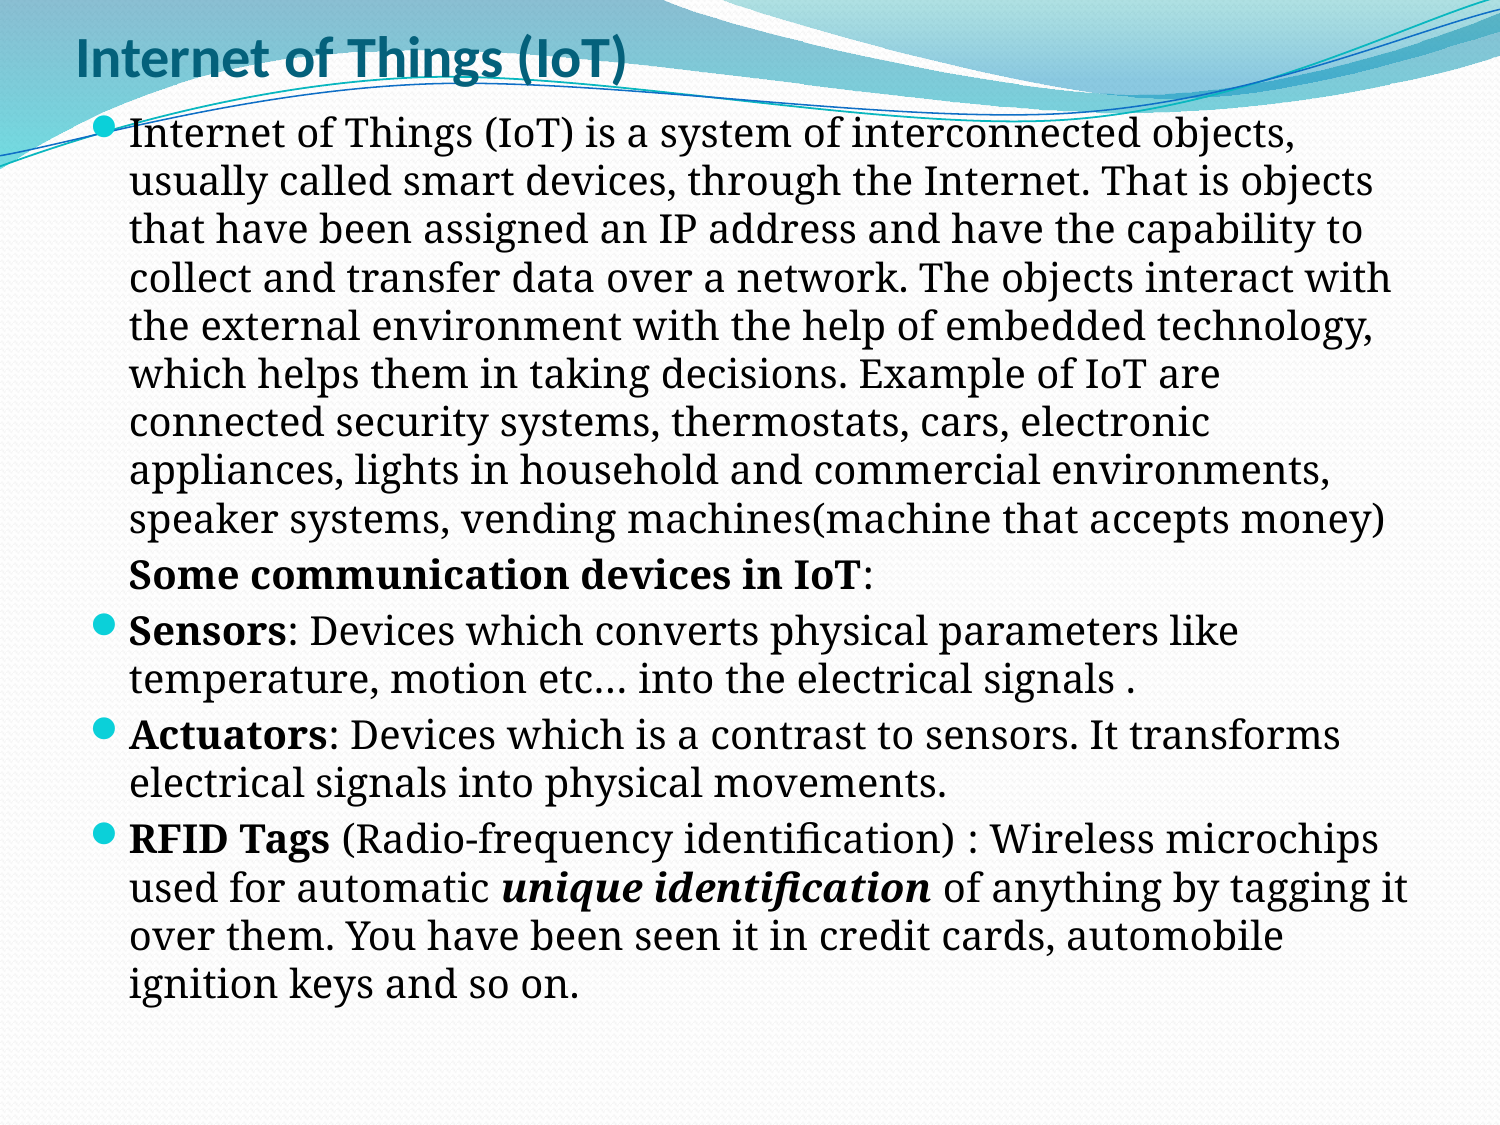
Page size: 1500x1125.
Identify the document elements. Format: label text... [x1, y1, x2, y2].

title Internet of Things (IoT) [75, 24, 688, 99]
list Internet of Things (IoT) is a system of interconnected objects, usually called smart devices, through the Internet. That is objects that have been assigned an IP address and have the capability to collect and transfer data over a network. The objects interact with the external environment with the help of embedded technology, which helps them in taking decisions. Example of IoT are connected security systems, thermostats, cars, electronic appliances, lights in household and commercial environments, speaker systems, vending machines(machine that accepts money) Some communication devices in IoT: Sensors: Devices which converts physical parameters like temperature, motion etc… into the electrical signals . Actuators: Devices which is a contrast to sensors. It transforms electrical signals into physical movements. RFID Tags (Radio-frequency identification) : Wireless microchips used for automatic unique identification of anything by tagging it over them. You have been seen it in credit cards, automobile ignition keys and so on. [75, 99, 1425, 1038]
